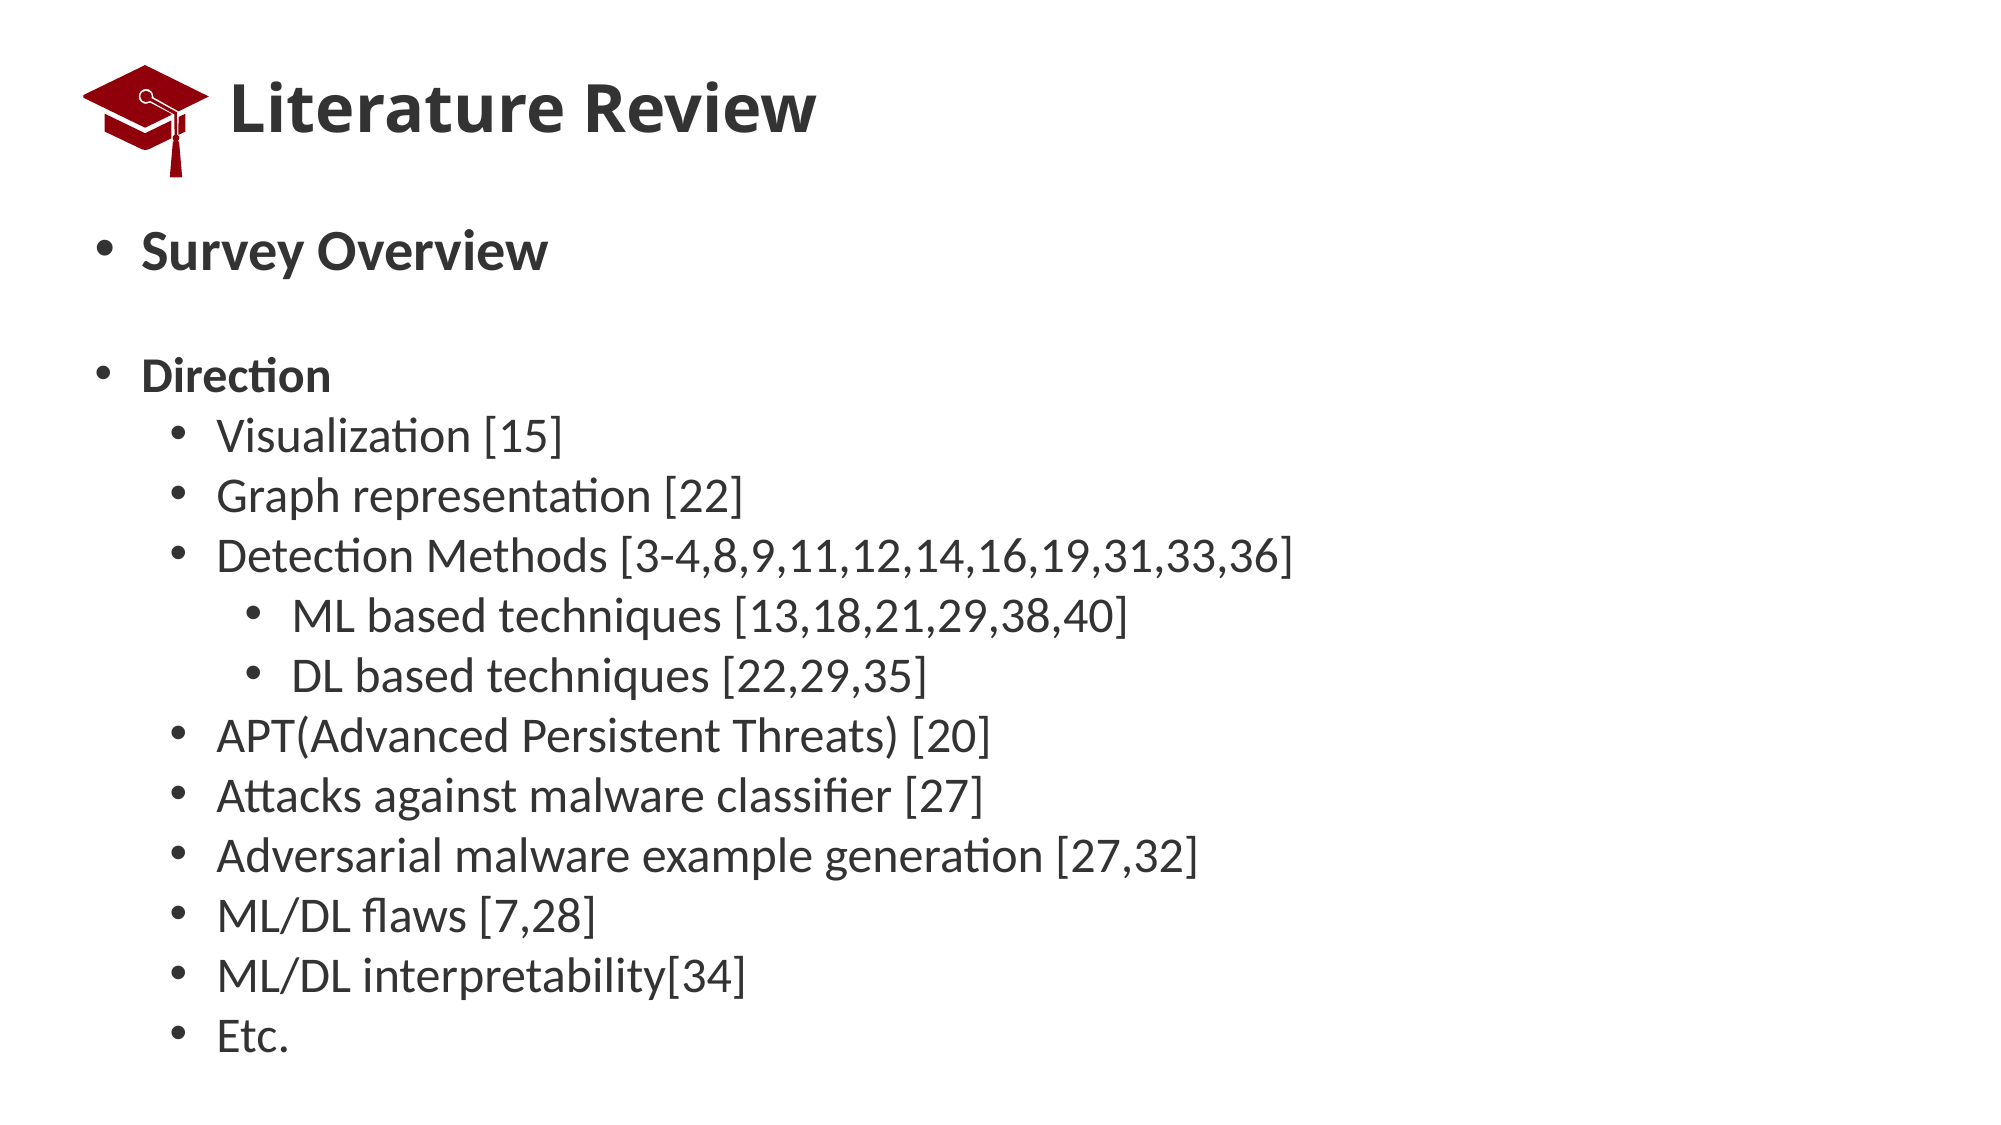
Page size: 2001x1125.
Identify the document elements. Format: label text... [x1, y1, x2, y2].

text_box Survey Overview Direction Visualization [15] Graph representation [22] Detection Methods [3-4,8,9,11,12,14,16,19,31,33,36] ML based techniques [13,18,21,29,38,40] DL based techniques [22,29,35] APT(Advanced Persistent Threats) [20] Attacks against malware classifier [27] Adversarial malware example generation [27,32] ML/DL flaws [7,28] ML/DL interpretability[34] Etc. [79, 204, 1692, 1070]
title Literature Review [213, 55, 1406, 168]
